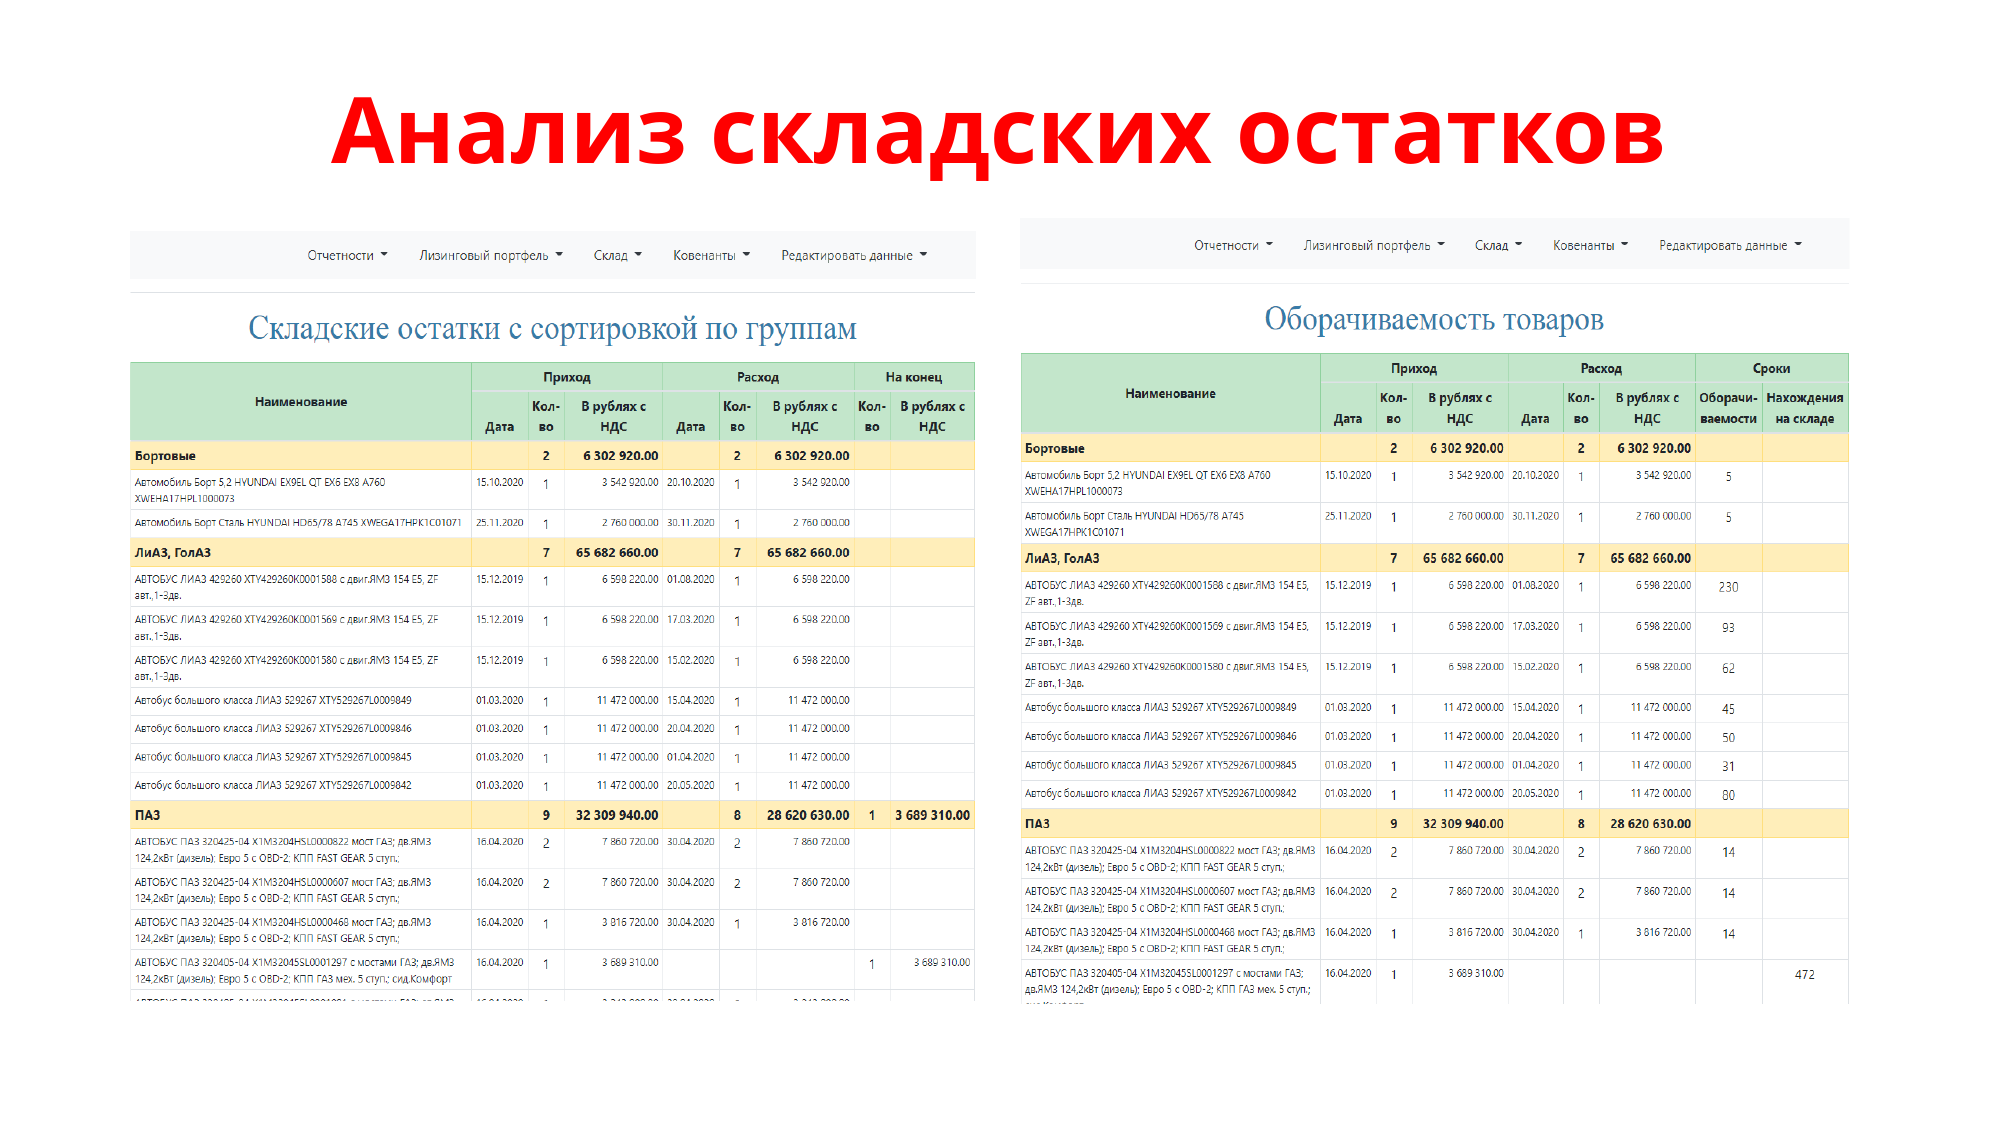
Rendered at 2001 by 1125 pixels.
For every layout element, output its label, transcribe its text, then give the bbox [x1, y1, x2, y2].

title Анализ складских остатков [137, 59, 1863, 208]
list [1012, 218, 1863, 1004]
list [119, 231, 988, 1001]
